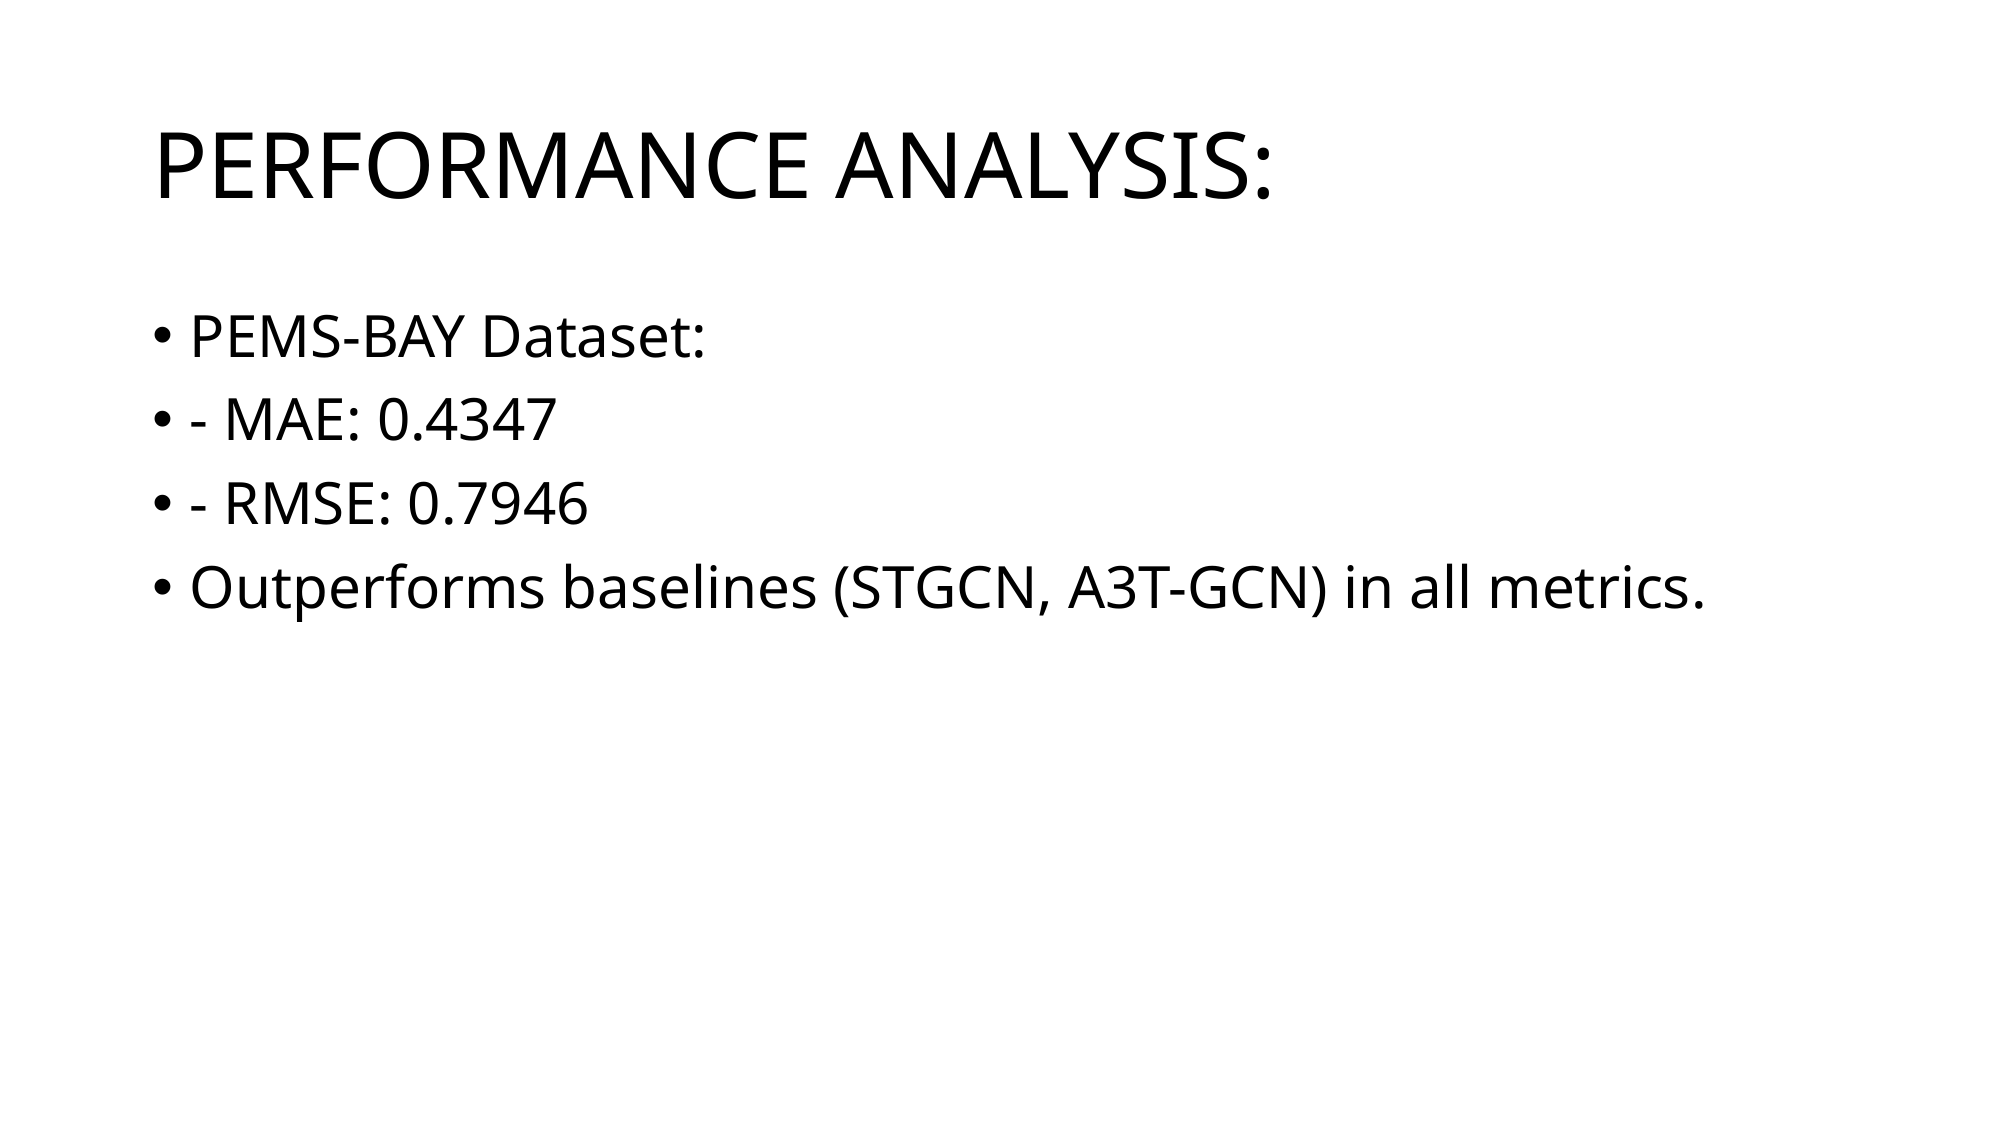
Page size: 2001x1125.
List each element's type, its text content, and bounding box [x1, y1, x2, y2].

title PERFORMANCE ANALYSIS: [137, 59, 1863, 278]
list PEMS-BAY Dataset: - MAE: 0.4347 - RMSE: 0.7946 Outperforms baselines (STGCN, A3T-GCN) in all metrics. [137, 299, 1863, 1014]
